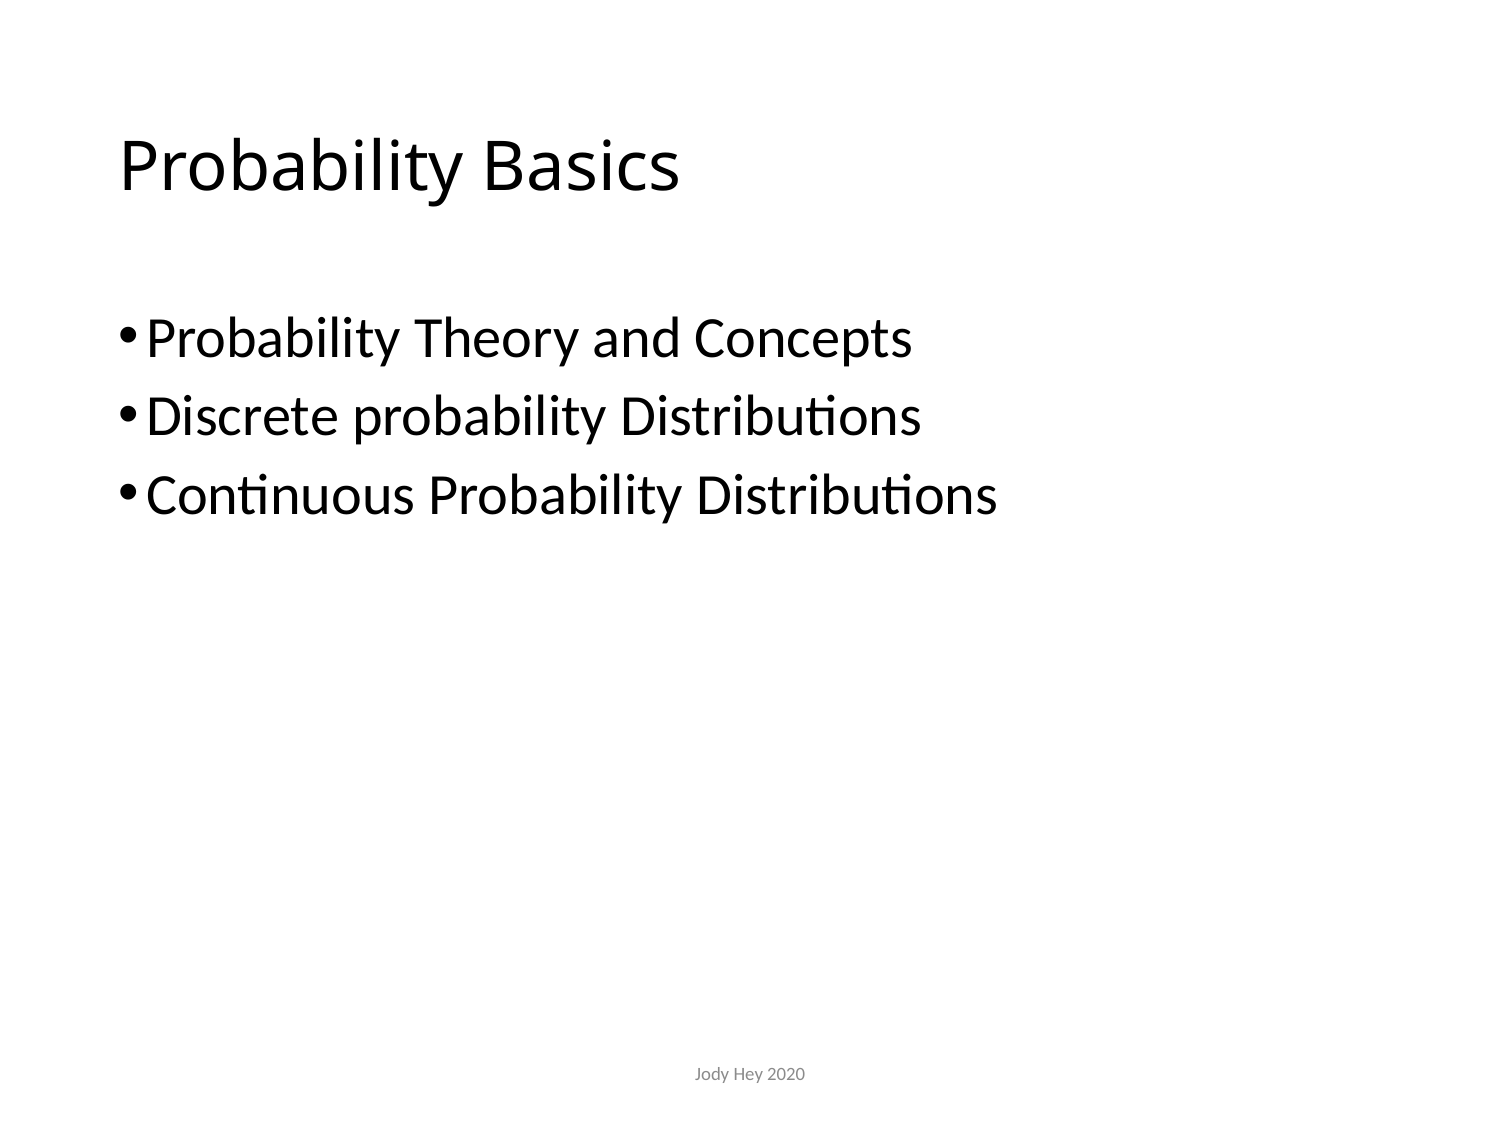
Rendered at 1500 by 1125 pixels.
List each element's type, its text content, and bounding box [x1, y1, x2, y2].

title Probability Basics [103, 59, 1397, 278]
list Probability Theory and Concepts Discrete probability Distributions Continuous Probability Distributions [103, 299, 1397, 1014]
footer Jody Hey 2020 [496, 1042, 1004, 1103]
